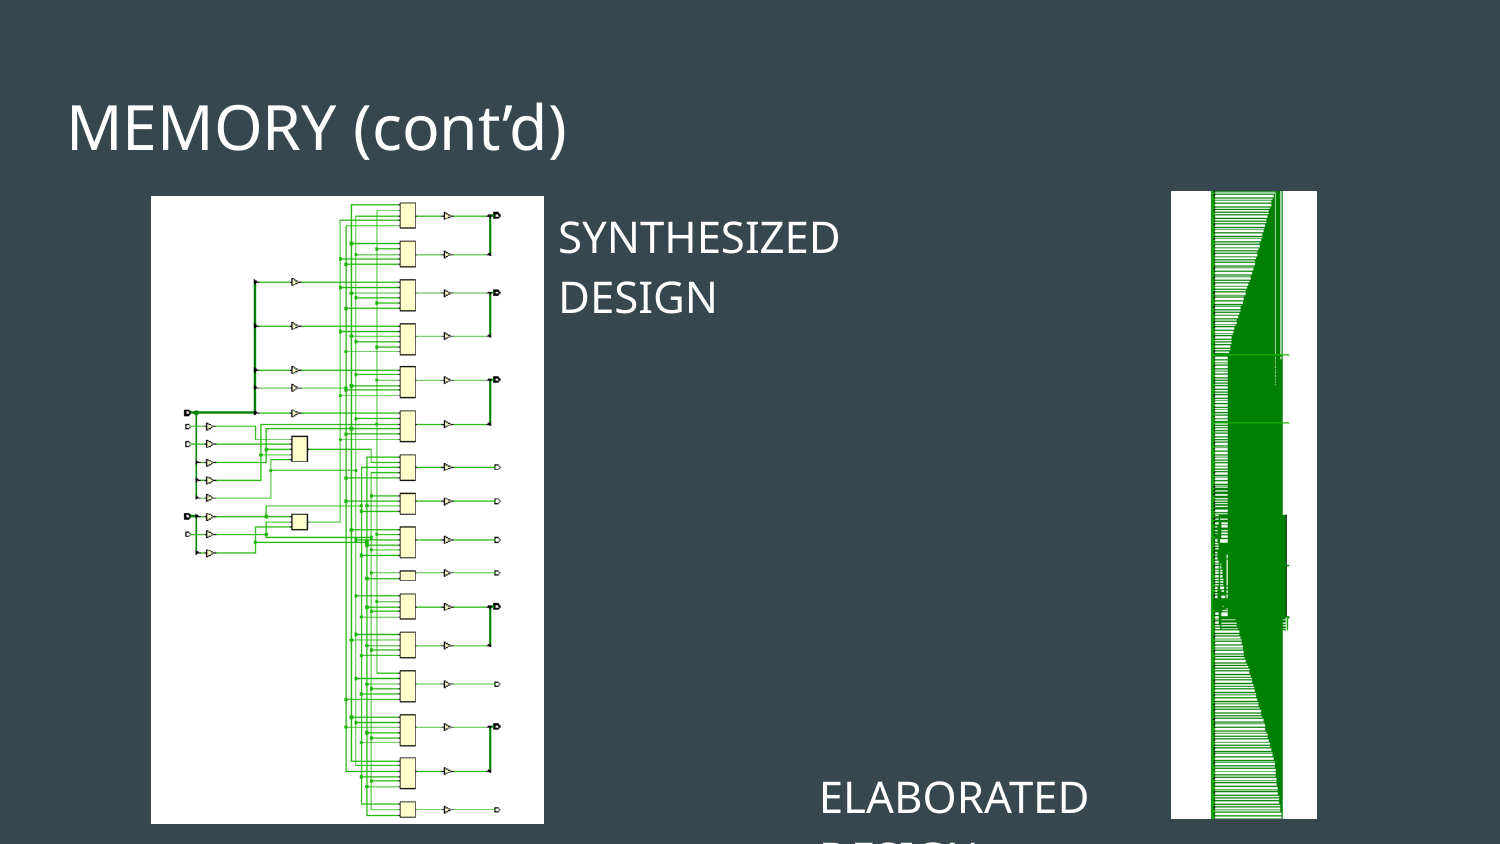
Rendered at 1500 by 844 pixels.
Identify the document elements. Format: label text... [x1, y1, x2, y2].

picture [1171, 191, 1317, 819]
list SYNTHESIZED DESIGN [543, 187, 933, 287]
list ELABORATED DESIGN [803, 747, 1166, 819]
title MEMORY (cont’d) [51, 72, 1449, 167]
picture [151, 196, 544, 824]
